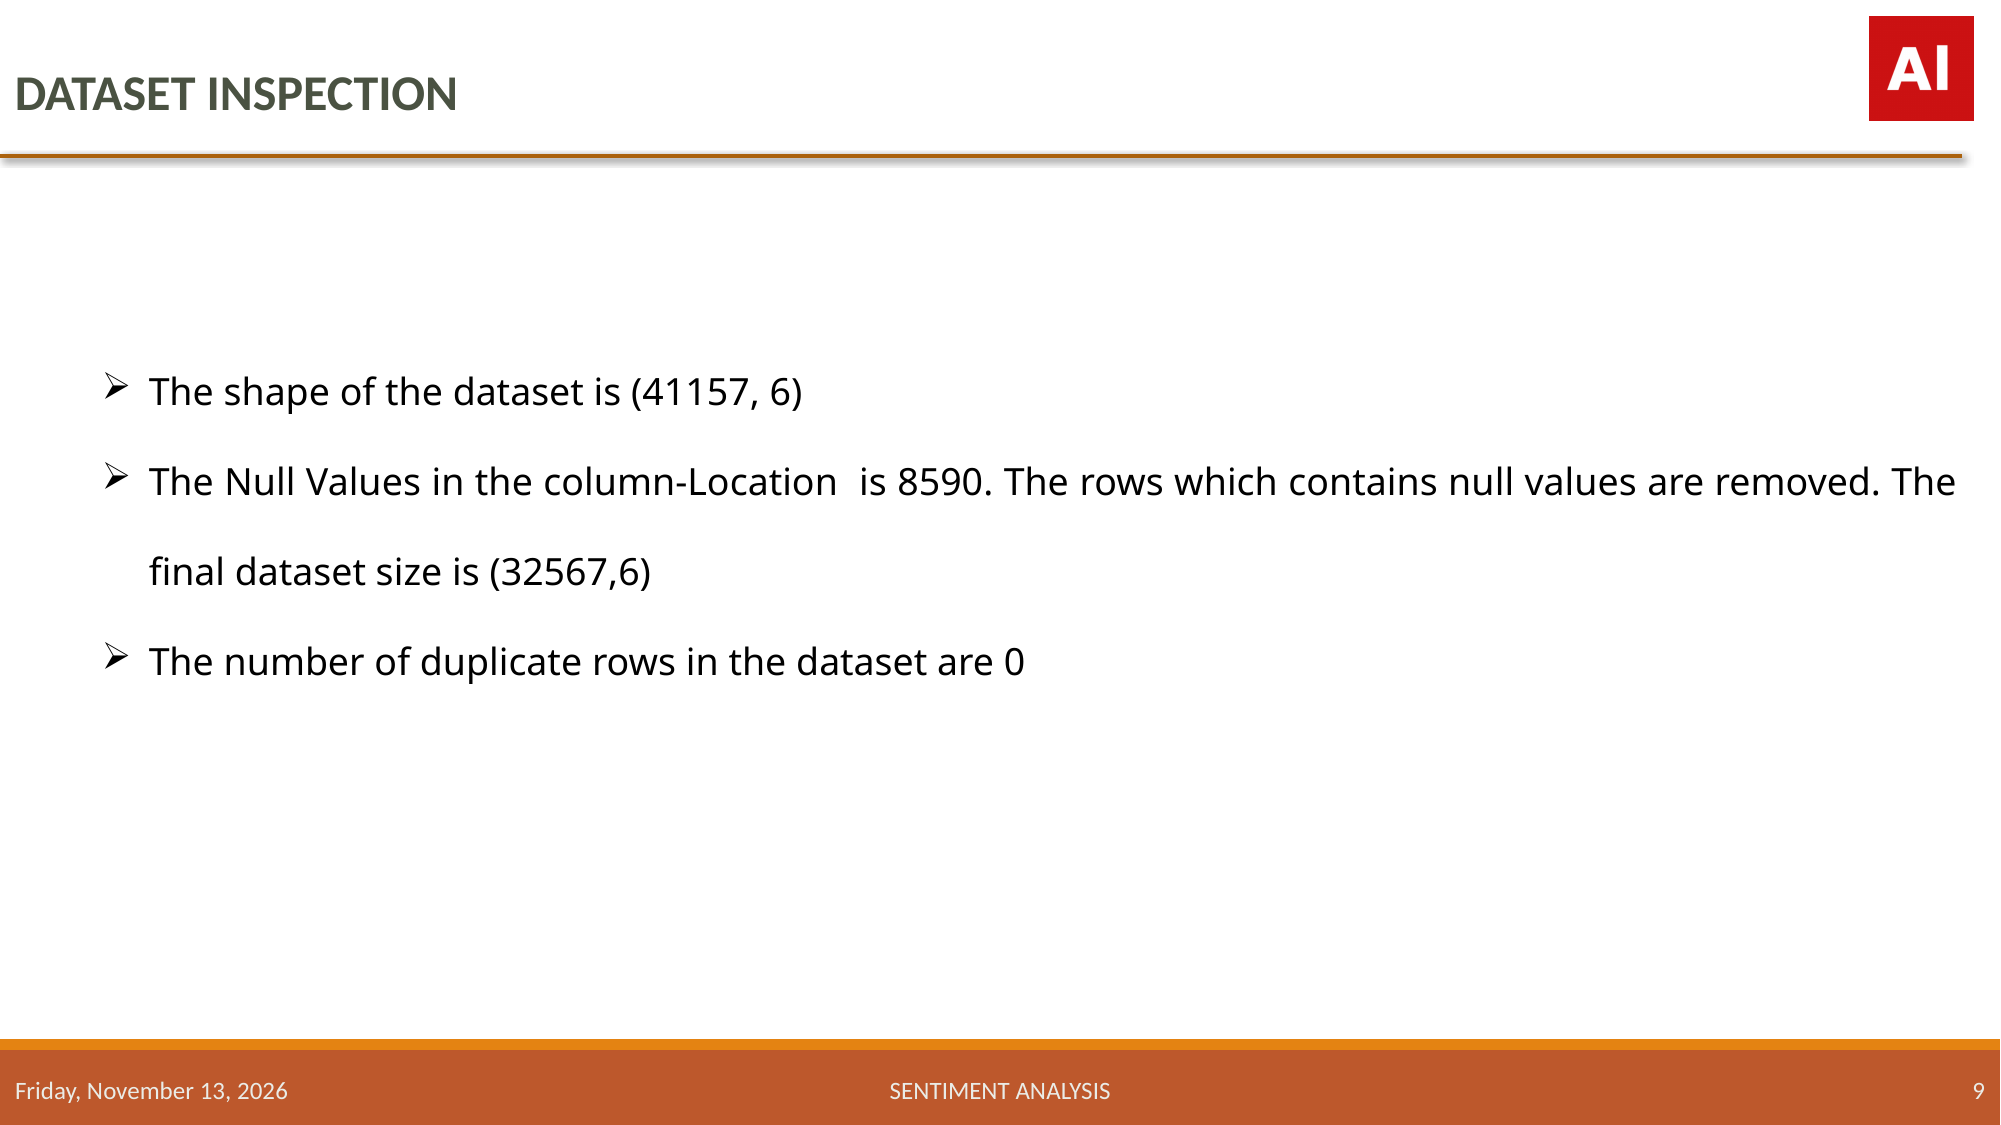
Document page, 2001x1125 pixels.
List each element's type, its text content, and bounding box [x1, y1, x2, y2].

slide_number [0, 1059, 406, 1120]
footer SENTIMENT ANALYSIS [604, 1059, 1396, 1120]
picture [1868, 16, 1975, 122]
text_box DATASET INSPECTION [0, 52, 855, 128]
text_box The shape of the dataset is (41157, 6) The Null Values in the column-Location is 8590. The rows which contains null values are removed. The final dataset size is (32567,6) The number of duplicate rows in the dataset are 0 [87, 315, 1974, 691]
slide_number 9 [1784, 1059, 2000, 1120]
